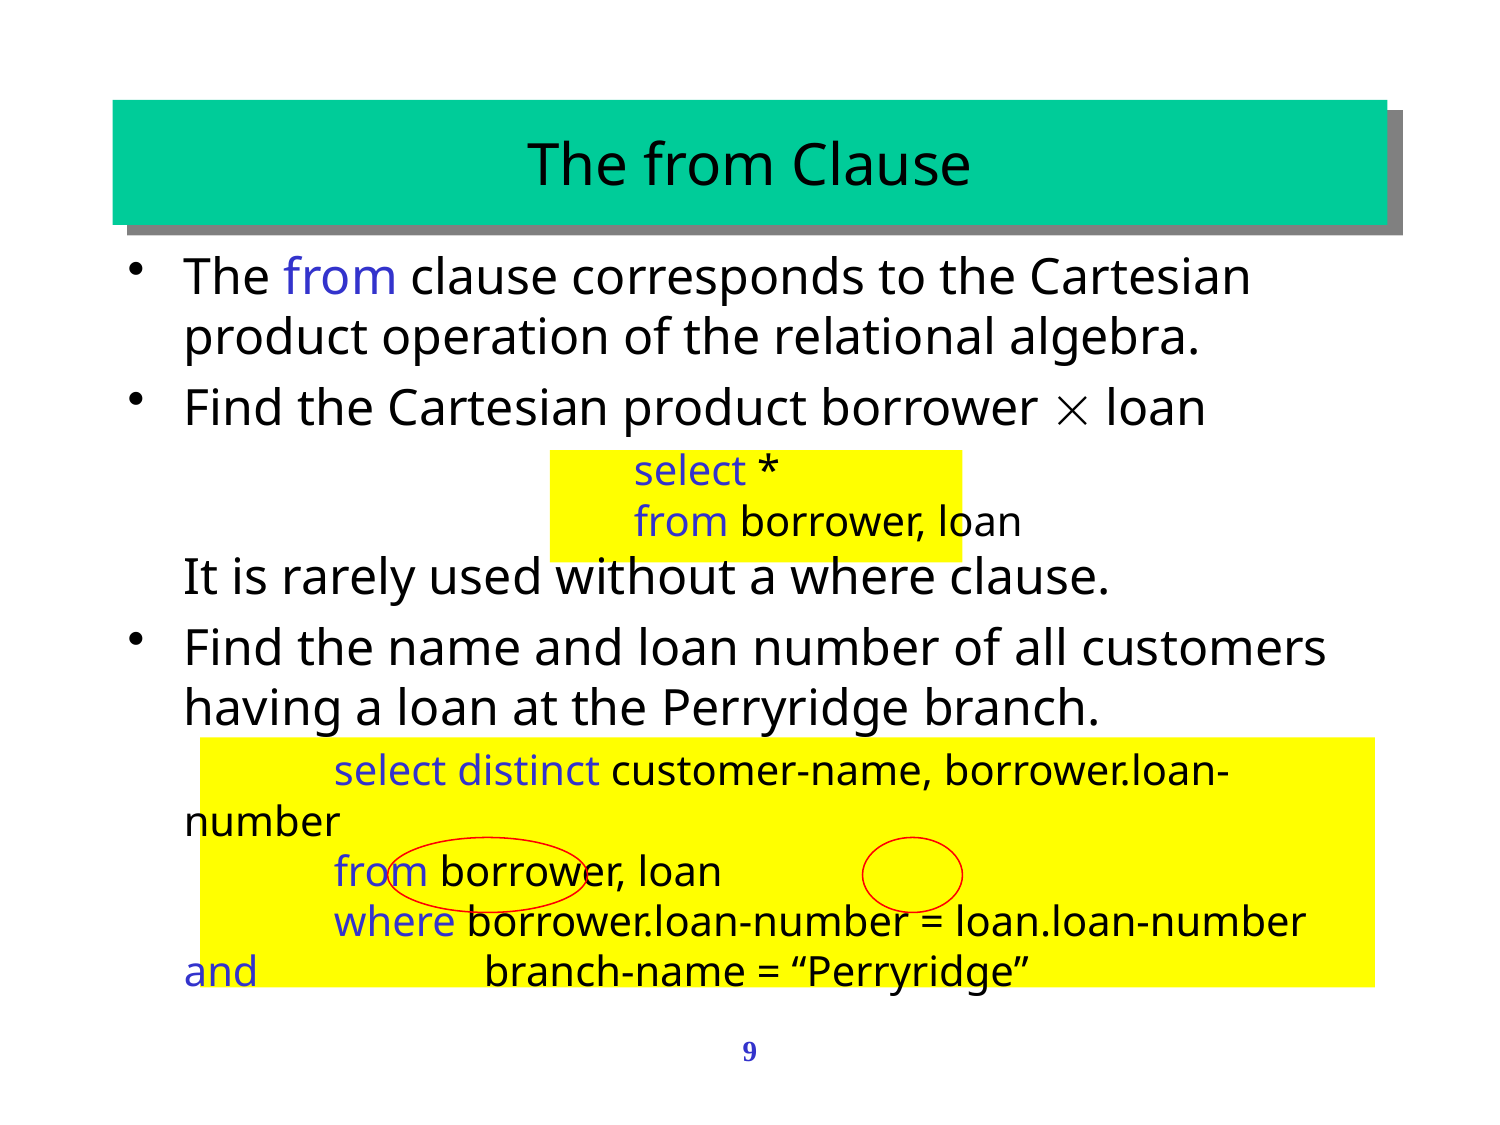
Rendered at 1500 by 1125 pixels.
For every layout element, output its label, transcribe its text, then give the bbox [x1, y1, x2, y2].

footer 9 [74, 1024, 1426, 1101]
title The from Clause [112, 99, 1388, 225]
list The from clause corresponds to the Cartesian product operation of the relational algebra. Find the Cartesian product borrower  loan select * from borrower, loan It is rarely used without a where clause. Find the name and loan number of all customers having a loan at the Perryridge branch. select distinct customer-name, borrower.loan-number from borrower, loan where borrower.loan-number = loan.loan-number and branch-name = “Perryridge” [112, 237, 1388, 1000]
text_box [862, 837, 963, 913]
text_box [387, 837, 588, 913]
